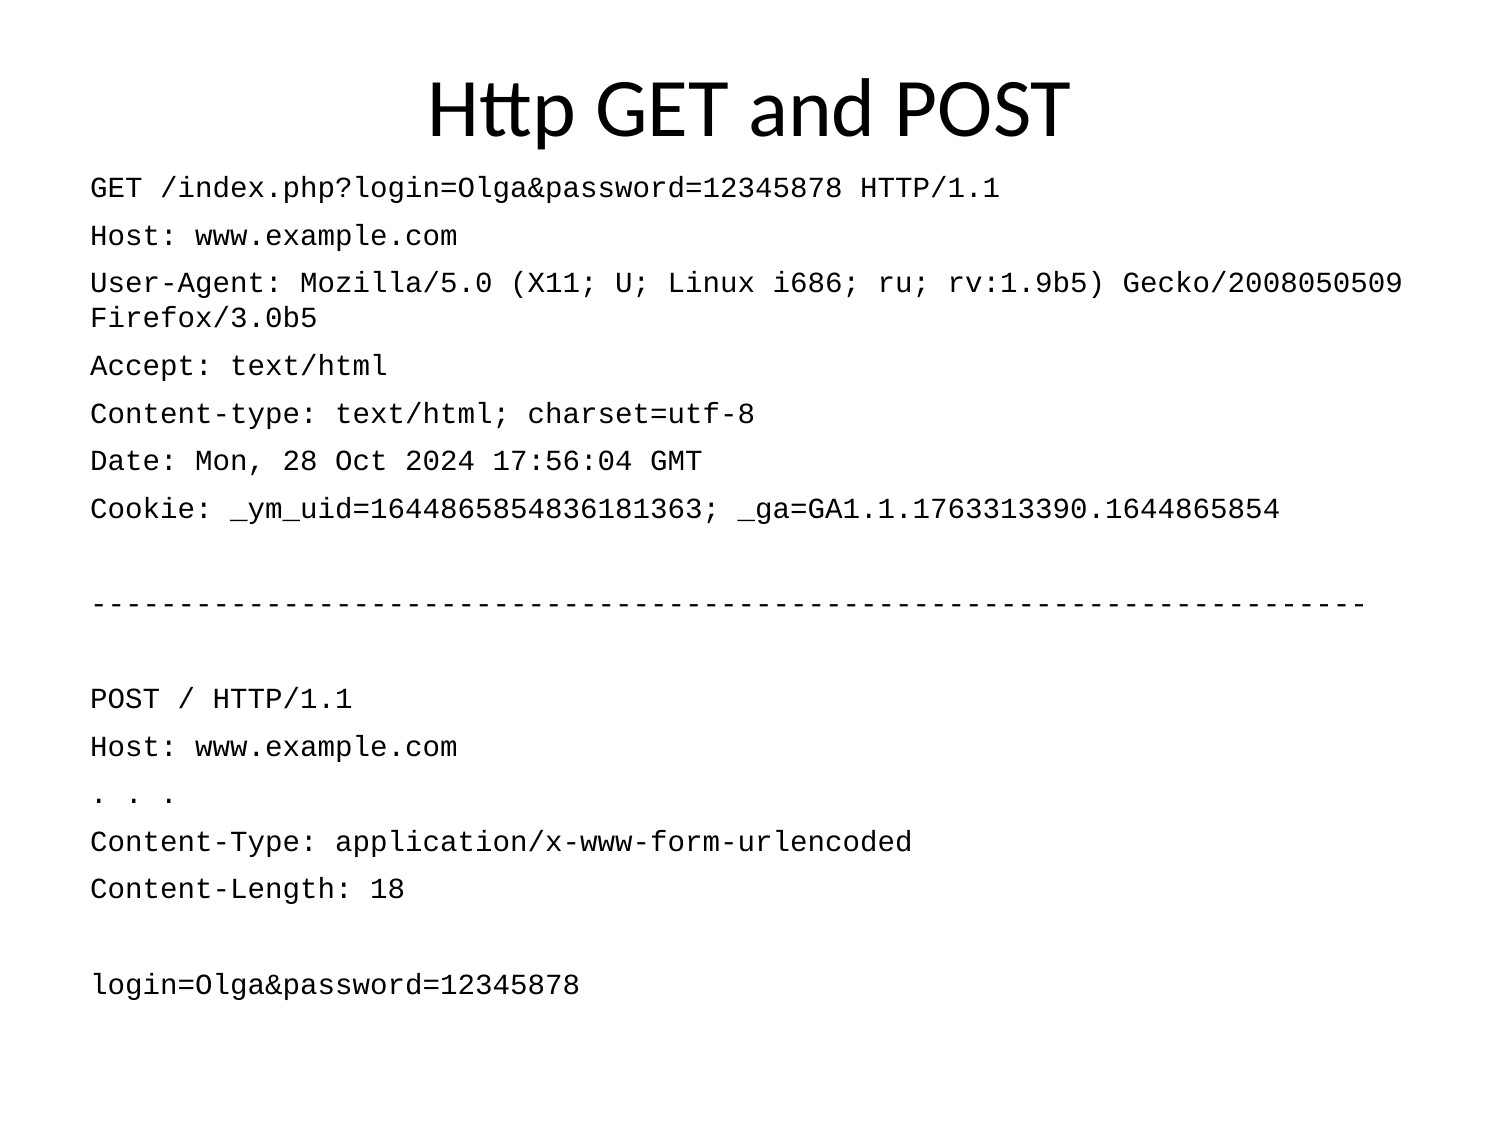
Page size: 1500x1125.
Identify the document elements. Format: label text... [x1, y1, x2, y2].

list GET /index.php?login=Olga&password=12345878 HTTP/1.1 Host: www.example.com User-Agent: Mozilla/5.0 (X11; U; Linux i686; ru; rv:1.9b5) Gecko/2008050509 Firefox/3.0b5 Accept: text/html Content-type: text/html; charset=utf-8 Date: Mon, 28 Oct 2024 17:56:04 GMT Cookie: _ym_uid=1644865854836181363; _ga=GA1.1.1763313390.1644865854 ------------------------------------------------------------------------- POST / HTTP/1.1 Host: www.example.com . . . Content-Type: application/x-www-form-urlencoded Content-Length: 18 login=Olga&password=12345878 [75, 160, 1425, 1047]
title Http GET and POST [75, 45, 1425, 160]
